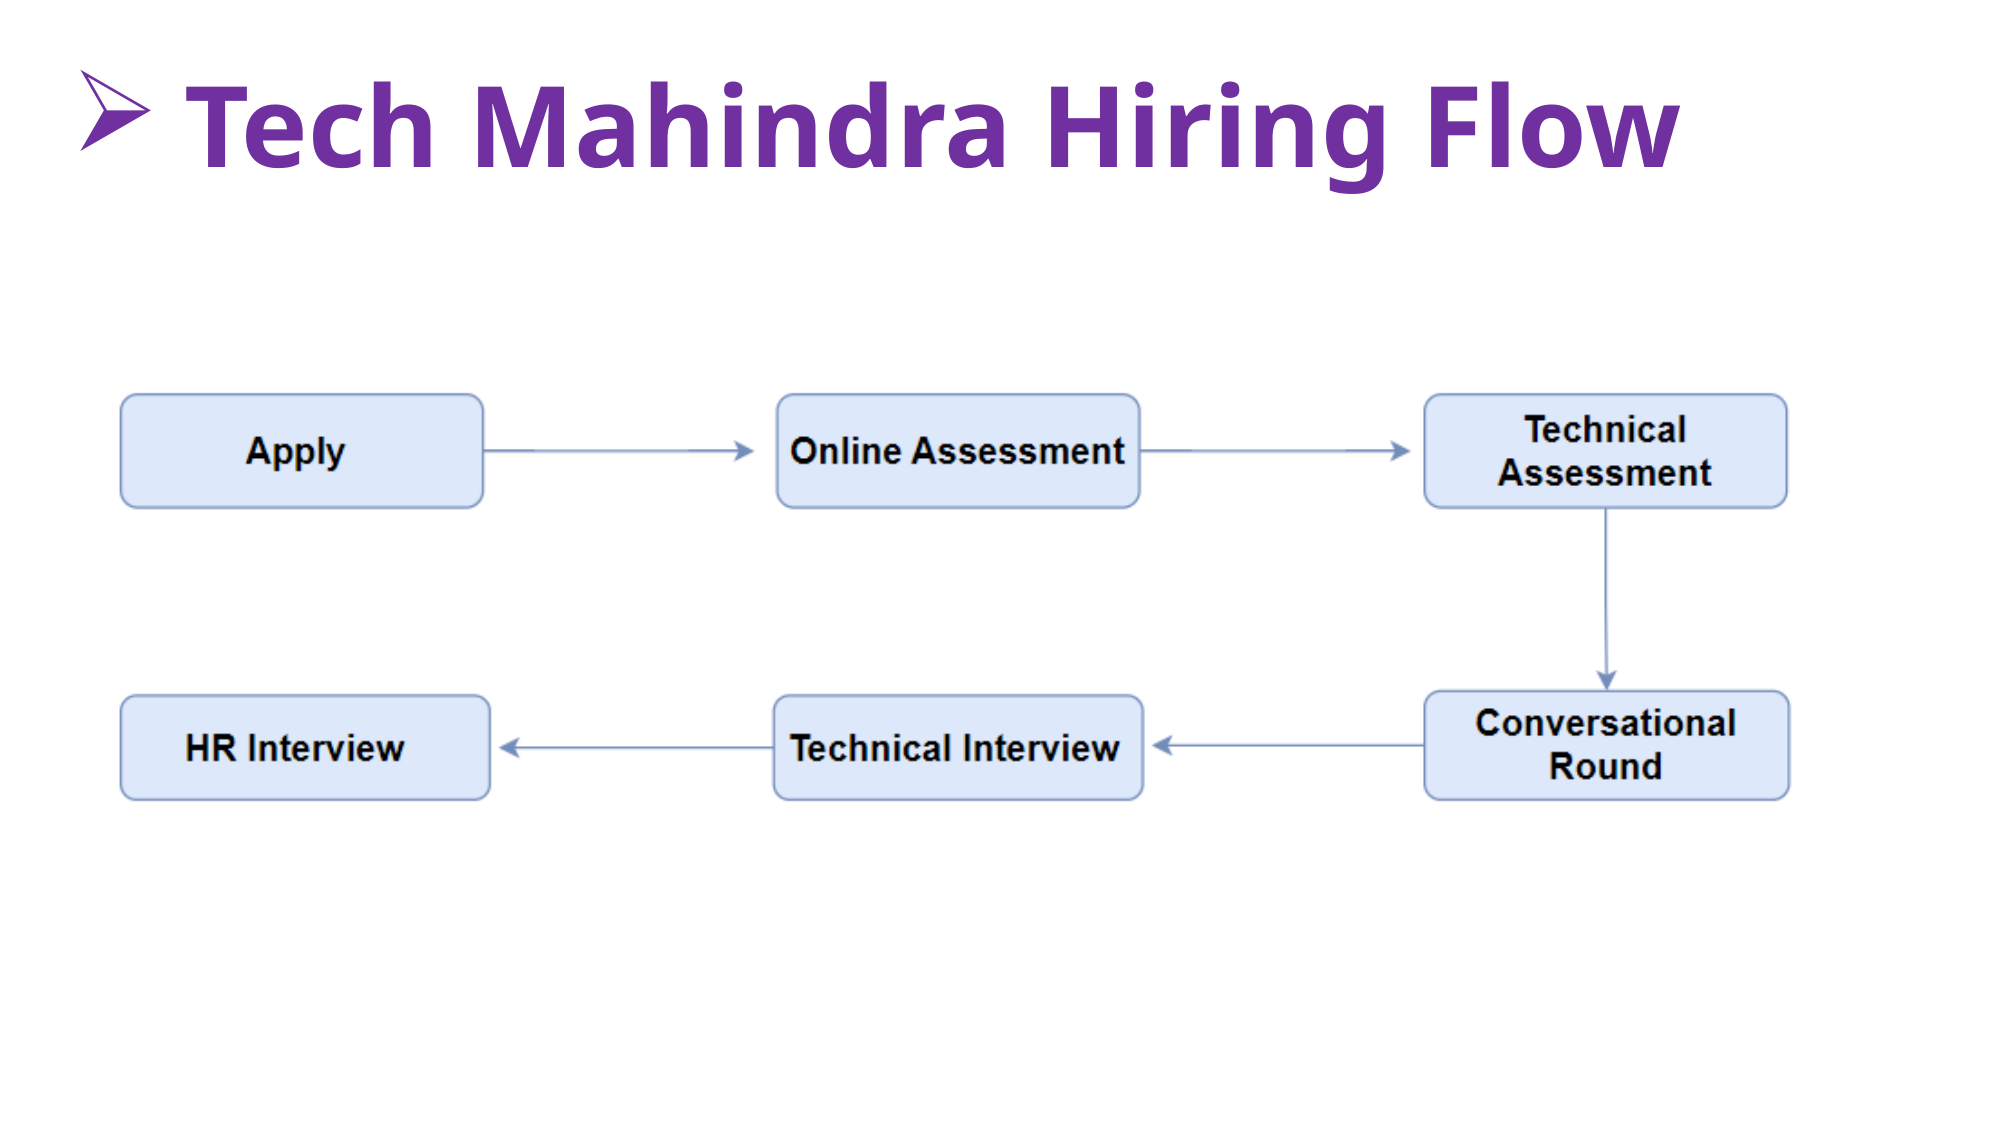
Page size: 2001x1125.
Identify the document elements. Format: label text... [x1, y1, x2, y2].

title Tech Mahindra Hiring Flow [56, 22, 1782, 241]
picture [26, 303, 1949, 968]
